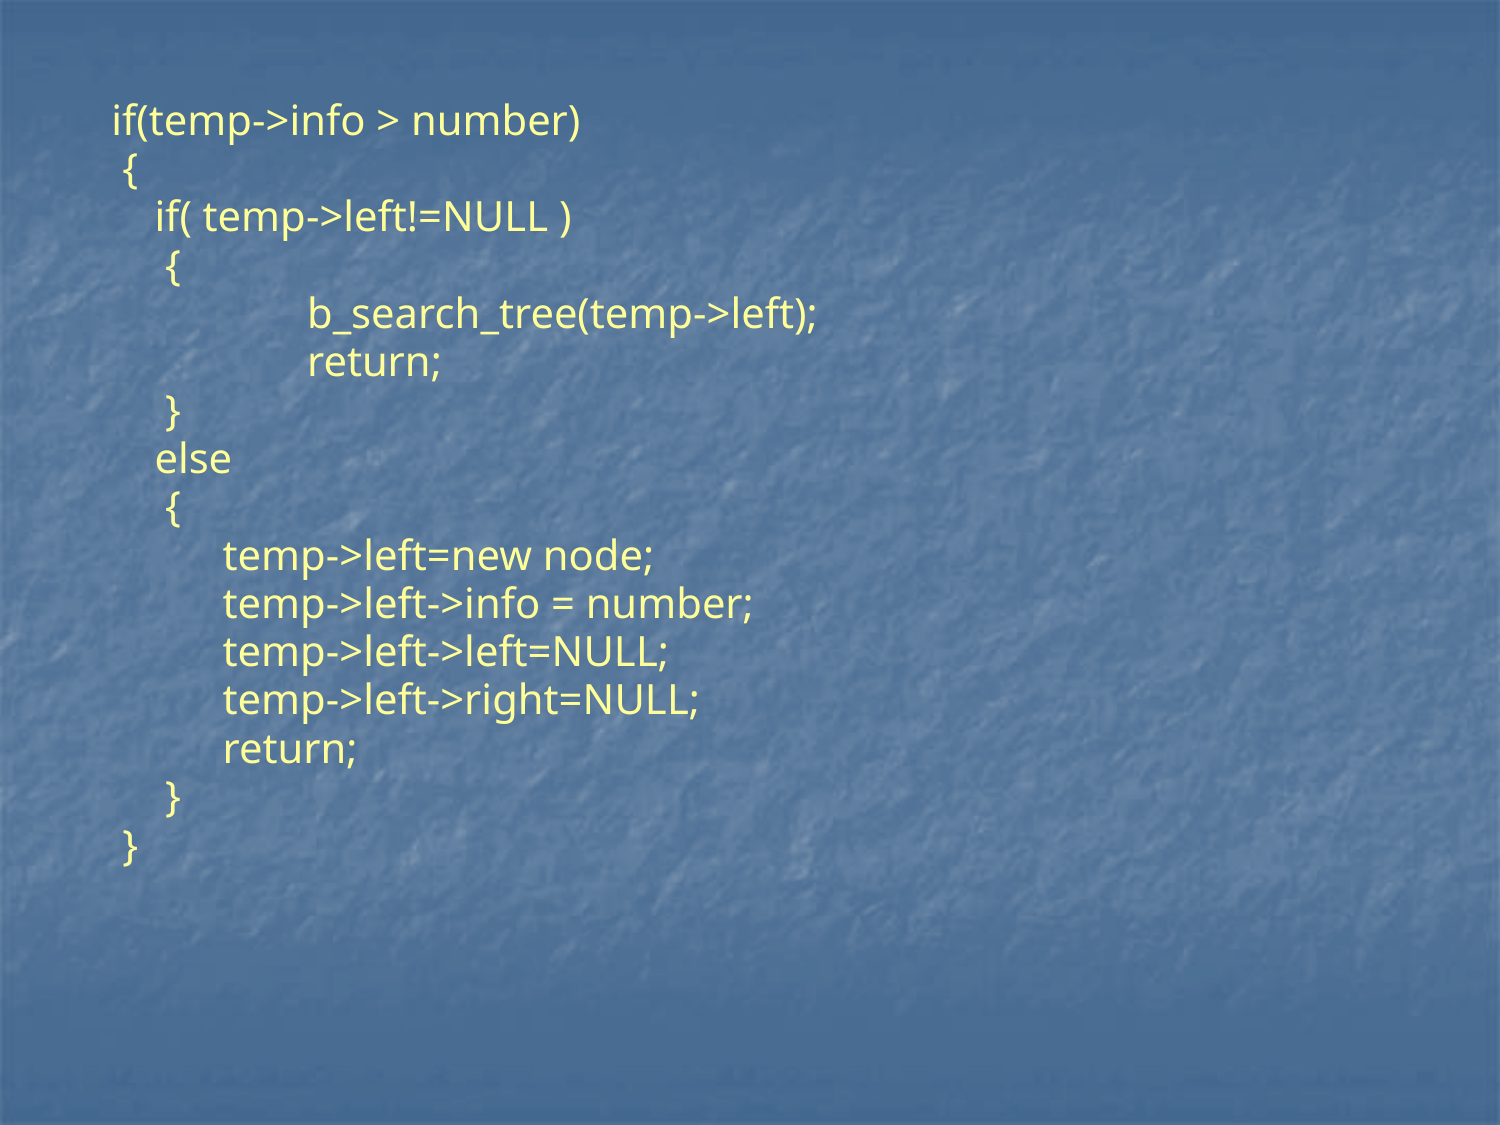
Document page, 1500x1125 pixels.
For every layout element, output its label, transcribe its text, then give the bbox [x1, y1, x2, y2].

list if(temp->info > number) { if( temp->left!=NULL ) { b_search_tree(temp->left); return; } else { temp->left=new node; temp->left->info = number; temp->left->left=NULL; temp->left->right=NULL; return; } } [74, 37, 1426, 1063]
